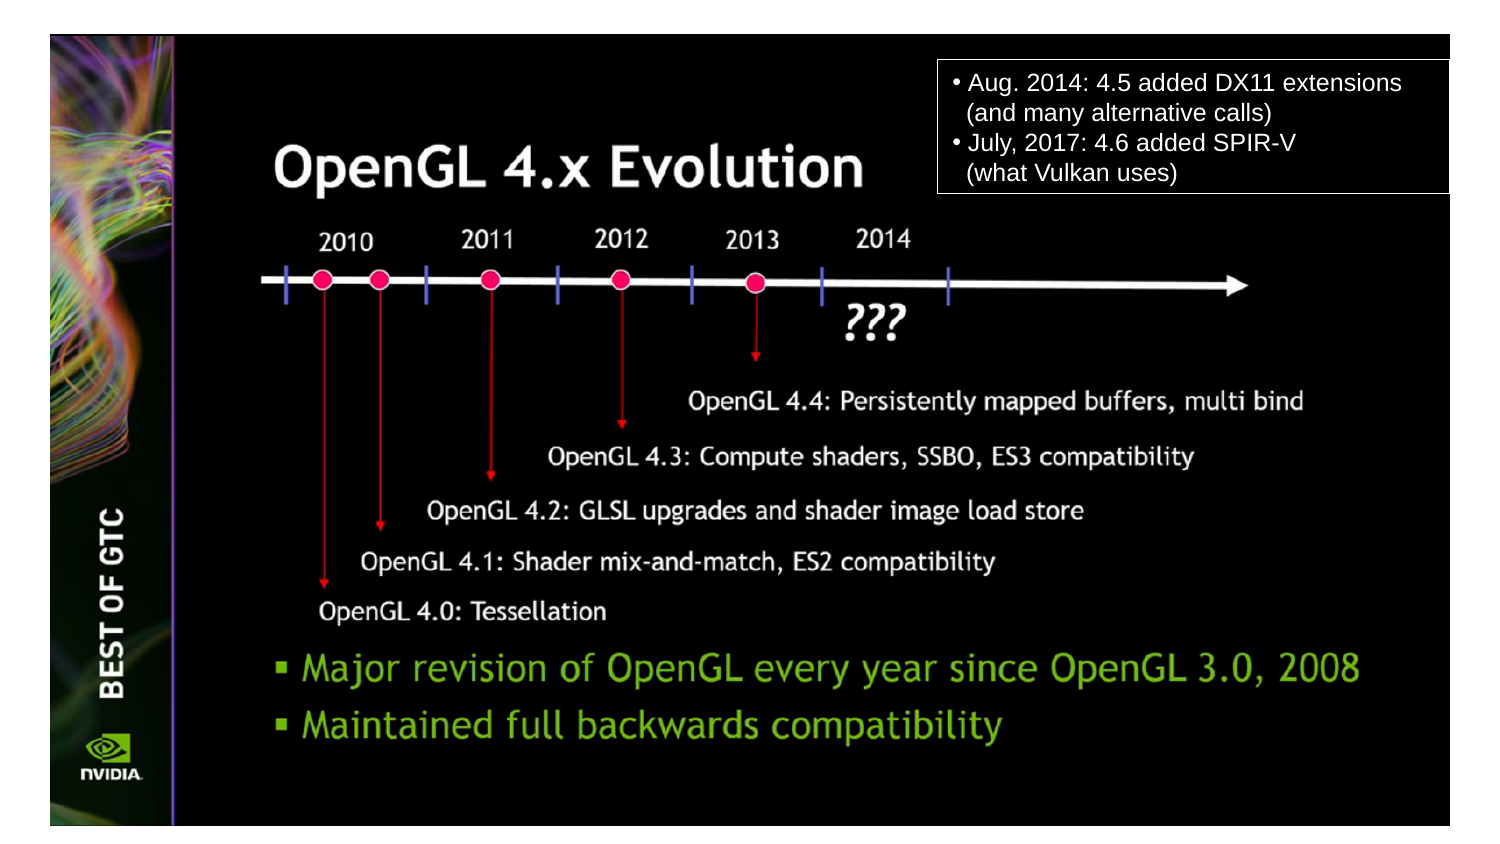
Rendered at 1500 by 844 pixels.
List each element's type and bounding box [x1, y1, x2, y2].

picture [49, 34, 1451, 826]
